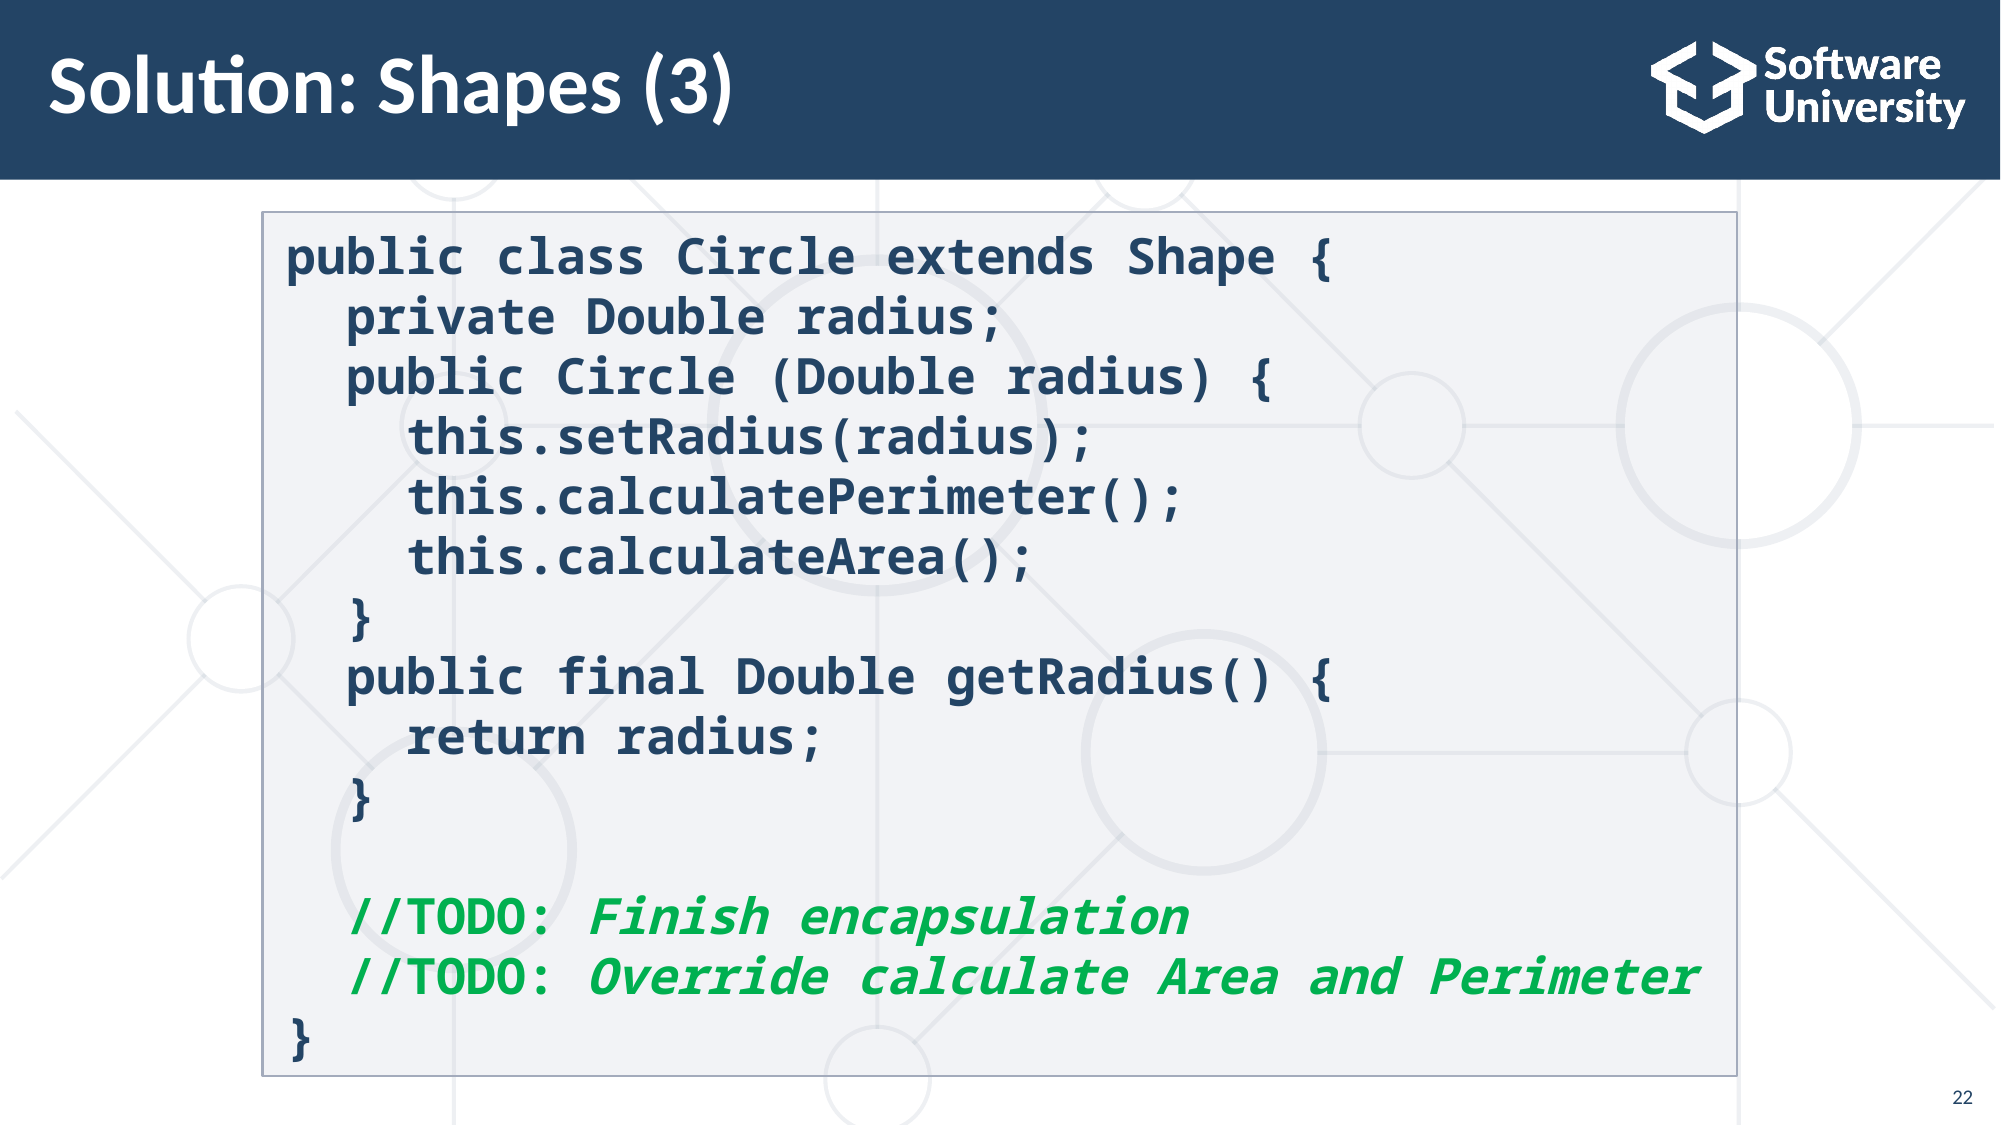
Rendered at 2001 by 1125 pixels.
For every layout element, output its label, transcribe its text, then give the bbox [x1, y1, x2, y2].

picture [1651, 41, 1966, 134]
slide_number 22 [1927, 1067, 1989, 1117]
title Solution: Shapes (3) [31, 16, 1625, 162]
text_box public class Circle extends Shape { private Double radius; public Circle (Double radius) { this.setRadius(radius); this.calculatePerimeter(); this.calculateArea(); } public final Double getRadius() { return radius; } //TODO: Finish encapsulation //TODO: Override calculate Area and Perimeter } [262, 212, 1738, 1076]
